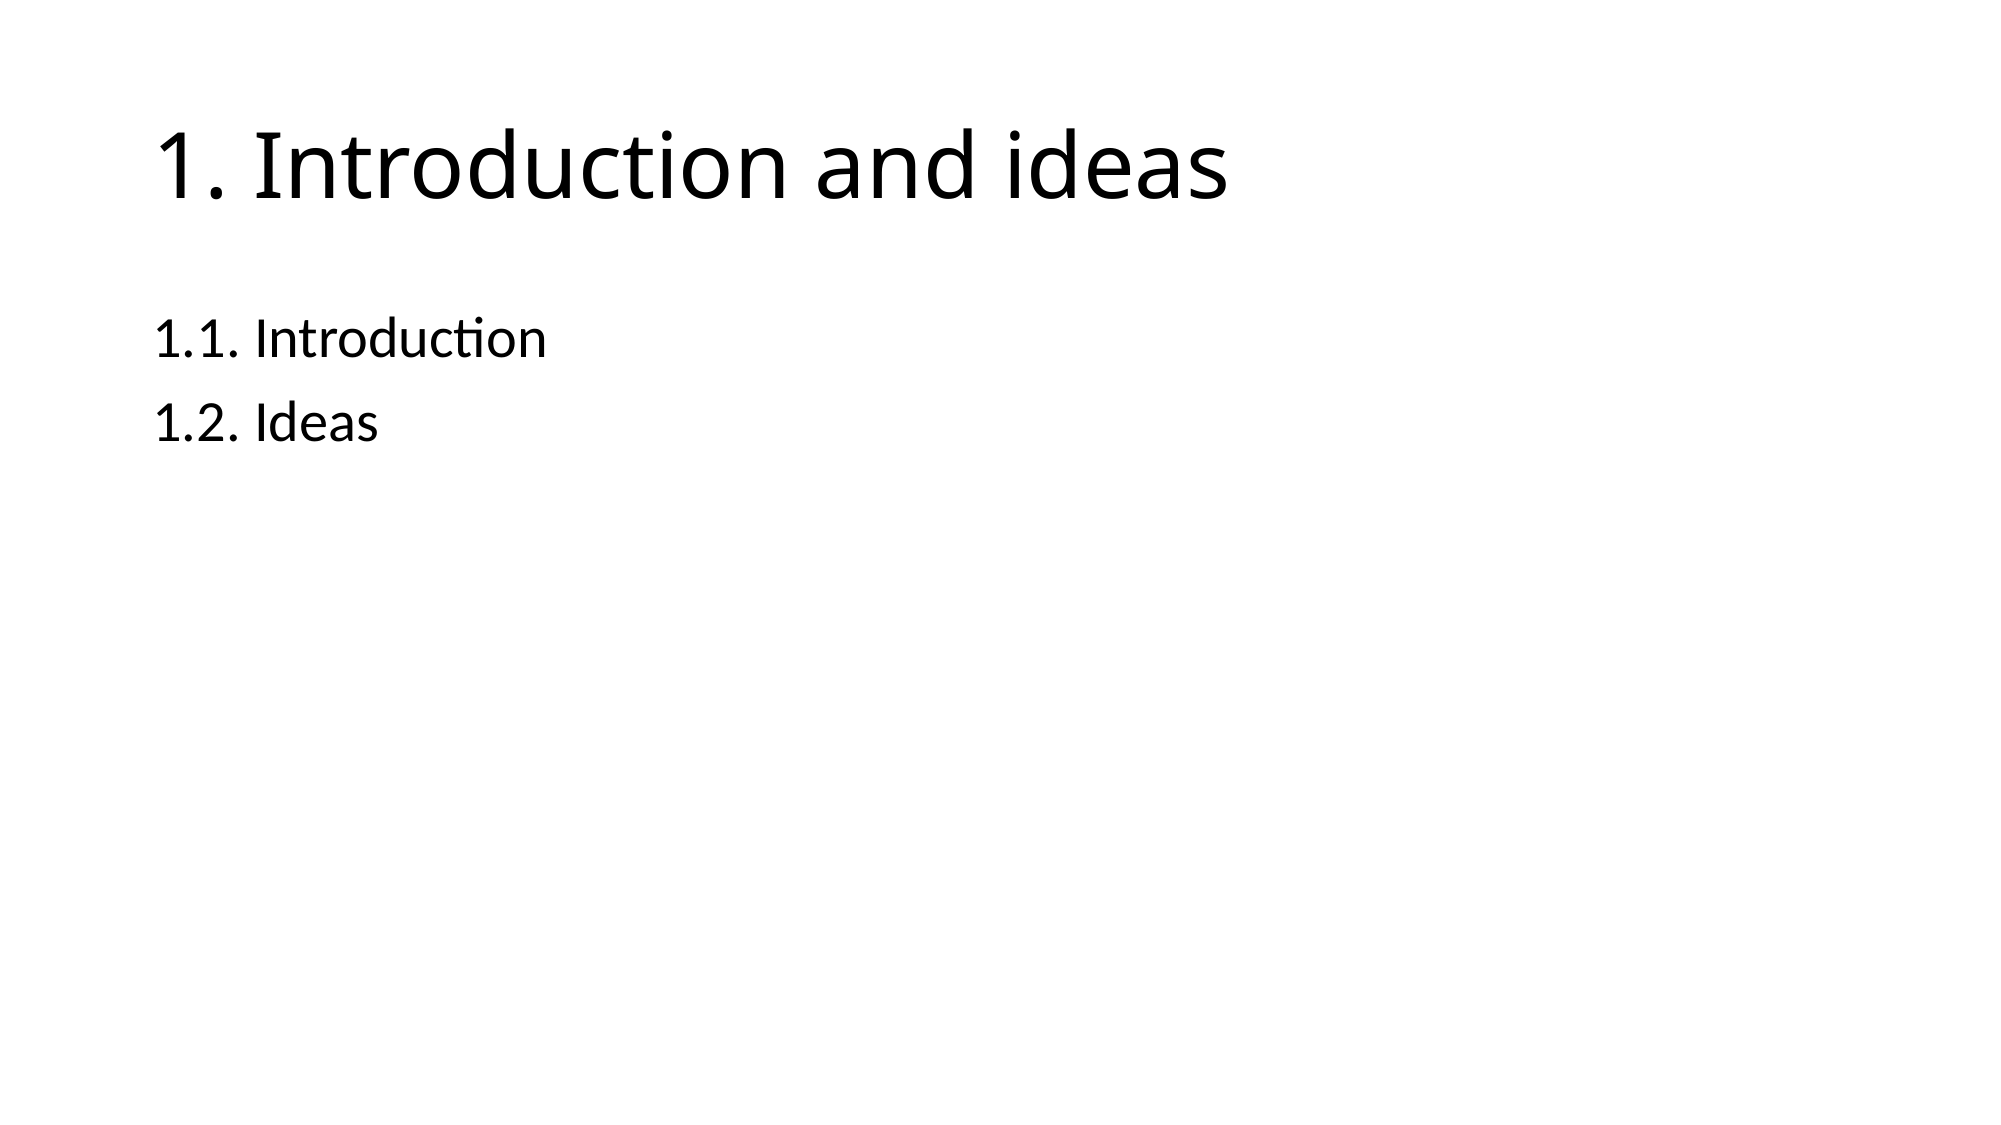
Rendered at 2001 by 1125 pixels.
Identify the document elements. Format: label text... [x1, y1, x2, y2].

list 1.1. Introduction 1.2. Ideas [137, 299, 1863, 1014]
title 1. Introduction and ideas [137, 59, 1863, 278]
